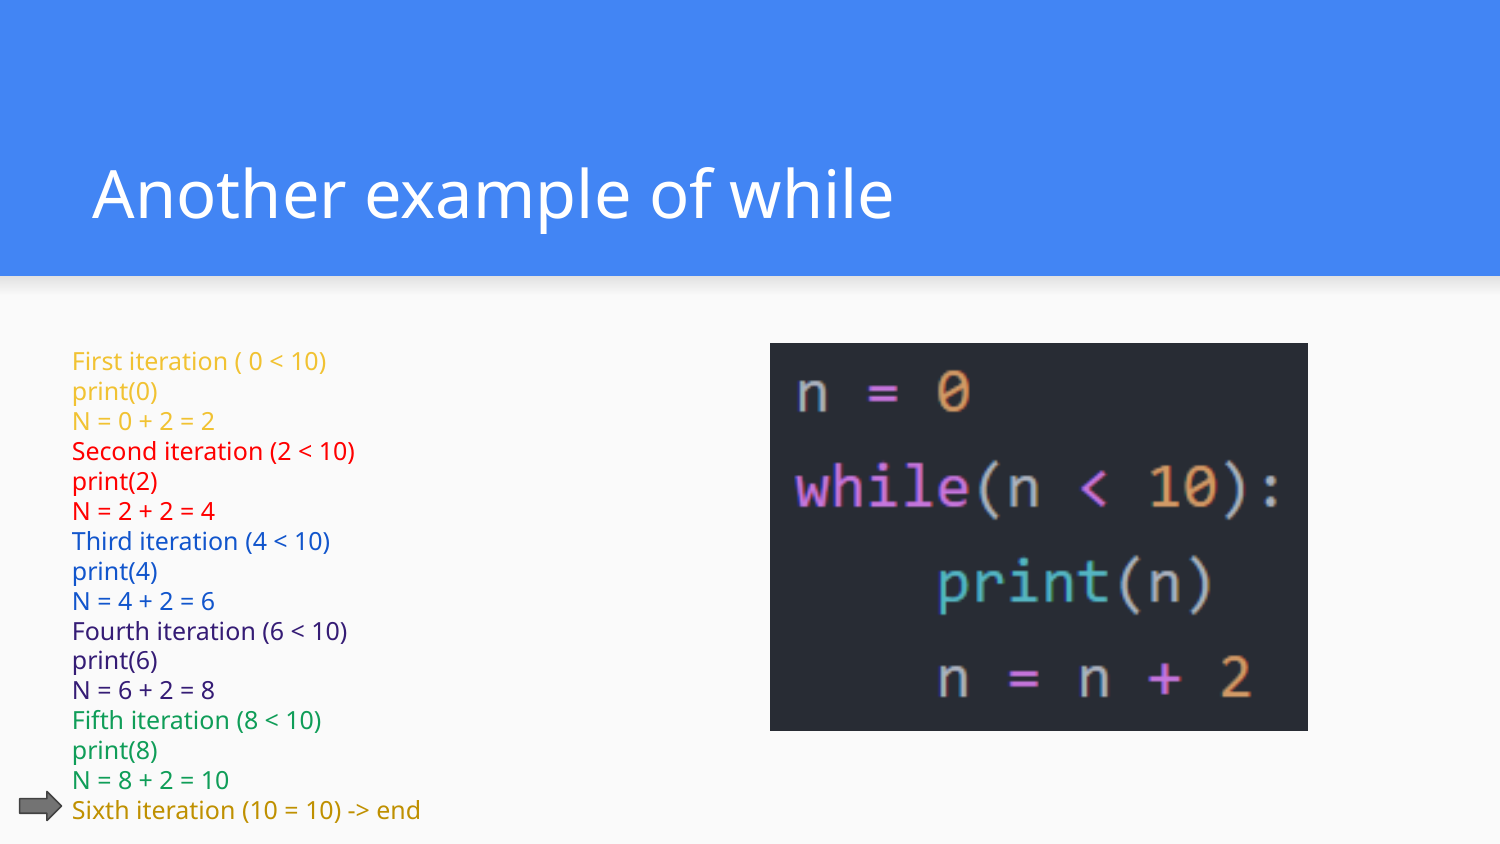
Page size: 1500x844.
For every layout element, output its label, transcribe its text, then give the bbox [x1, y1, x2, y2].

title Another example of while [77, 121, 1427, 248]
text_box First iteration ( 0 < 10) print(0) N = 0 + 2 = 2 Second iteration (2 < 10) print(2) N = 2 + 2 = 4 Third iteration (4 < 10) print(4) N = 4 + 2 = 6 Fourth iteration (6 < 10) print(6) N = 6 + 2 = 8 Fifth iteration (8 < 10) print(8) N = 8 + 2 = 10 Sixth iteration (10 = 10) -> end [56, 330, 603, 812]
text_box [19, 791, 62, 821]
picture [769, 343, 1309, 731]
